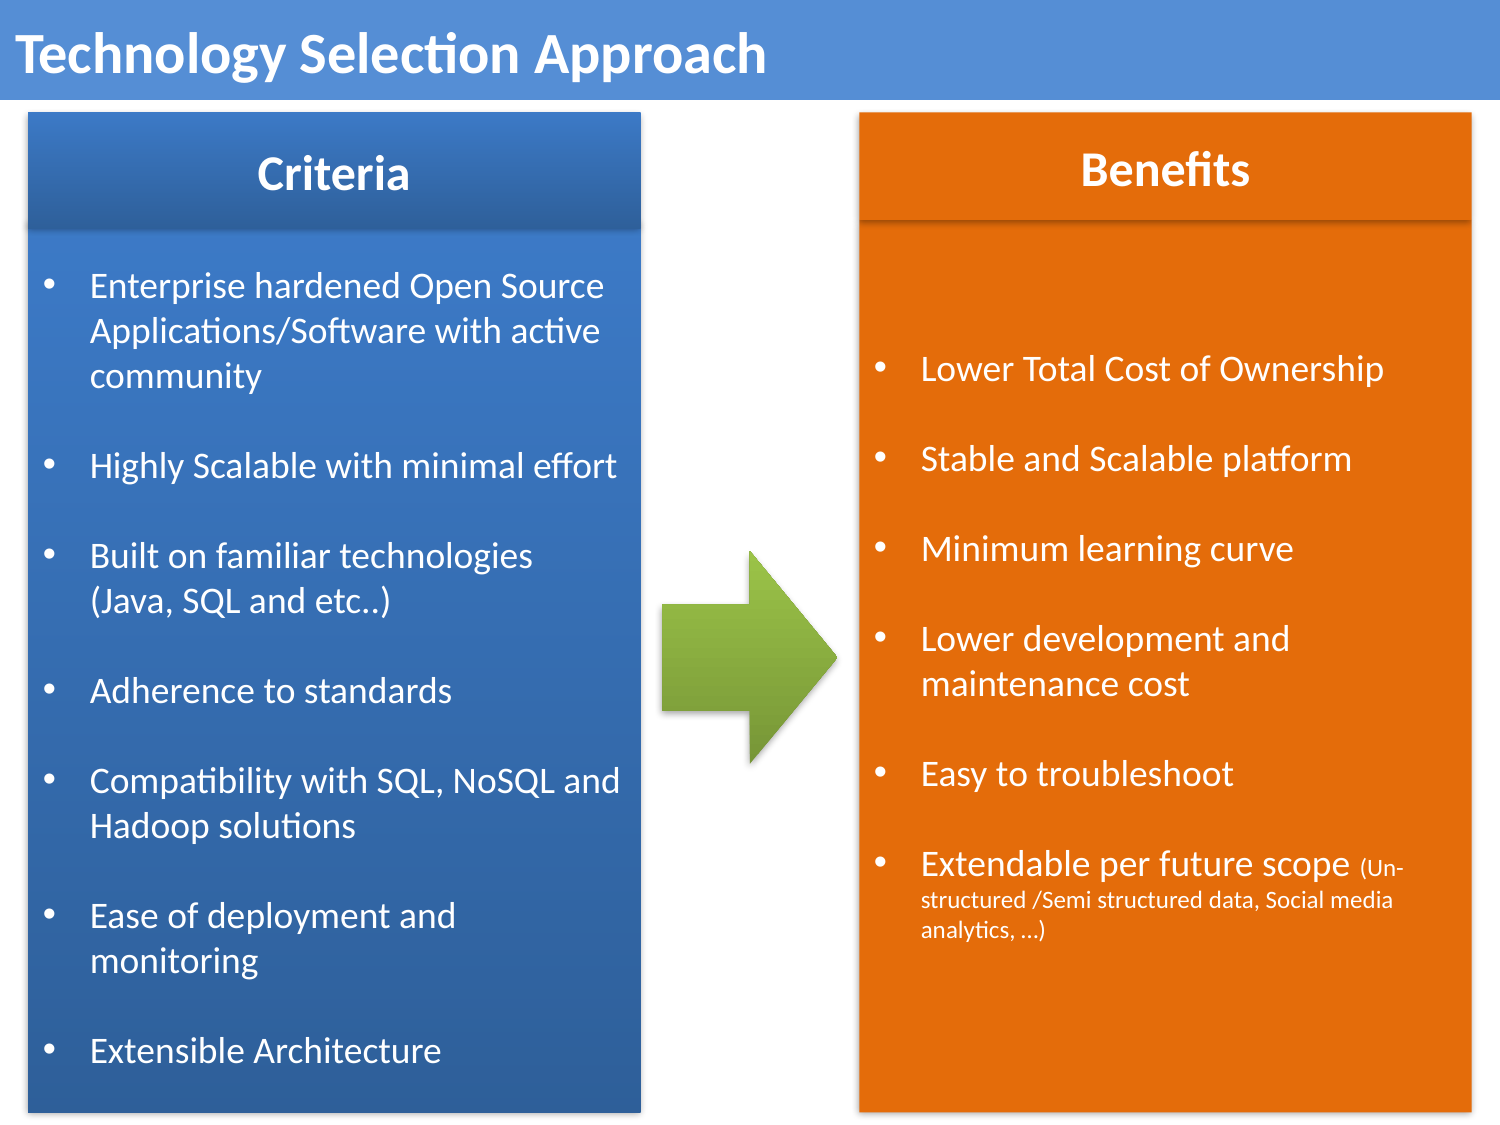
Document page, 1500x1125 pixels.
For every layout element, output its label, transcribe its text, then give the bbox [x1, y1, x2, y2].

text_box Lower Total Cost of Ownership Stable and Scalable platform Minimum learning curve Lower development and maintenance cost Easy to troubleshoot Extendable per future scope (Un- structured /Semi structured data, Social media analytics, …) [859, 228, 1472, 1113]
text_box Criteria [28, 112, 641, 229]
text_box [662, 551, 838, 764]
text_box Enterprise hardened Open Source Applications/Software with active community Highly Scalable with minimal effort Built on familiar technologies (Java, SQL and etc..) Adherence to standards Compatibility with SQL, NoSQL and Hadoop solutions Ease of deployment and monitoring Extensible Architecture [28, 235, 641, 1113]
text_box Benefits [859, 112, 1472, 220]
title Technology Selection Approach [0, 0, 1500, 100]
